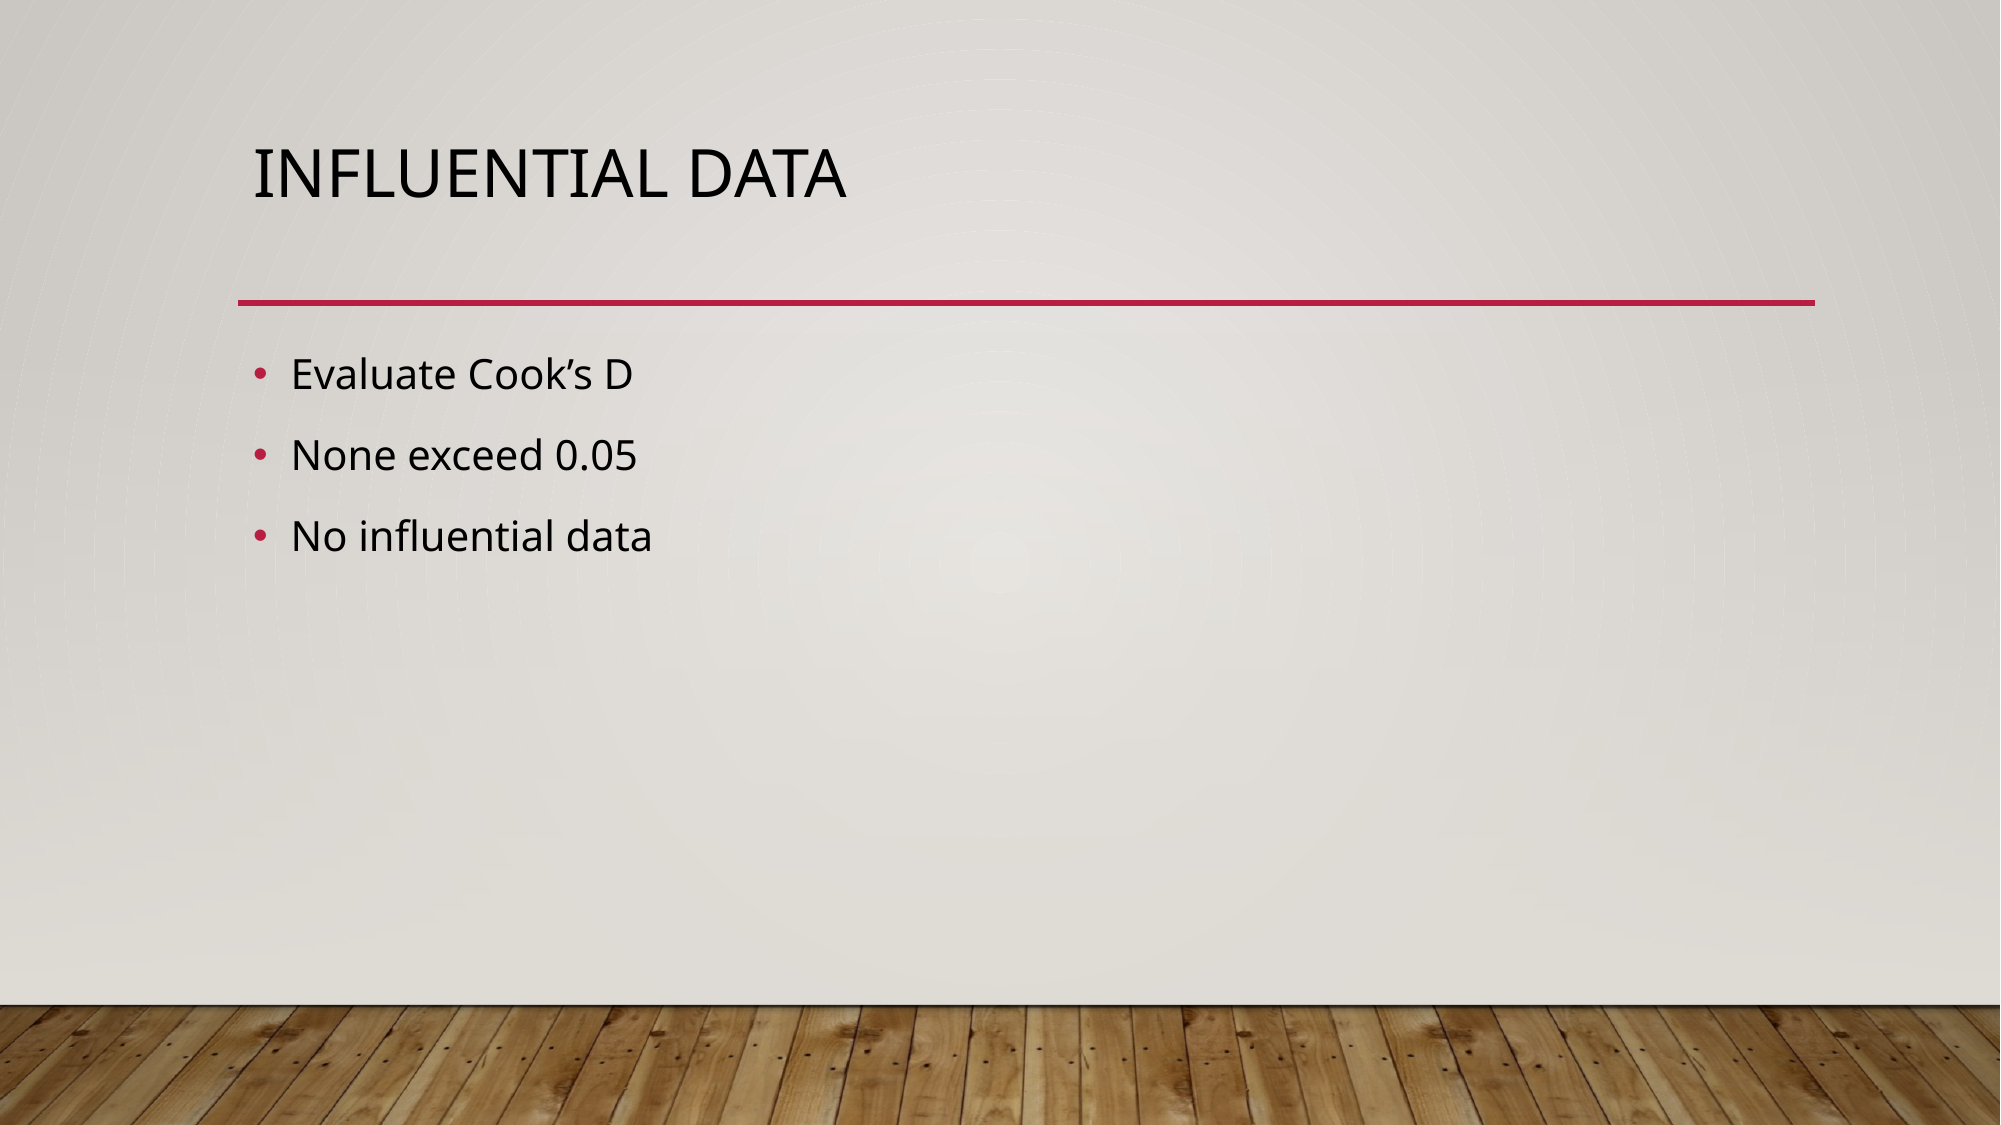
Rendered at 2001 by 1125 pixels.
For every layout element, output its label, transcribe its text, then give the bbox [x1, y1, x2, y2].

title Influential data [238, 131, 1814, 305]
list Evaluate Cook’s D None exceed 0.05 No influential data [238, 330, 1814, 897]
picture [0, 1005, 2000, 1125]
